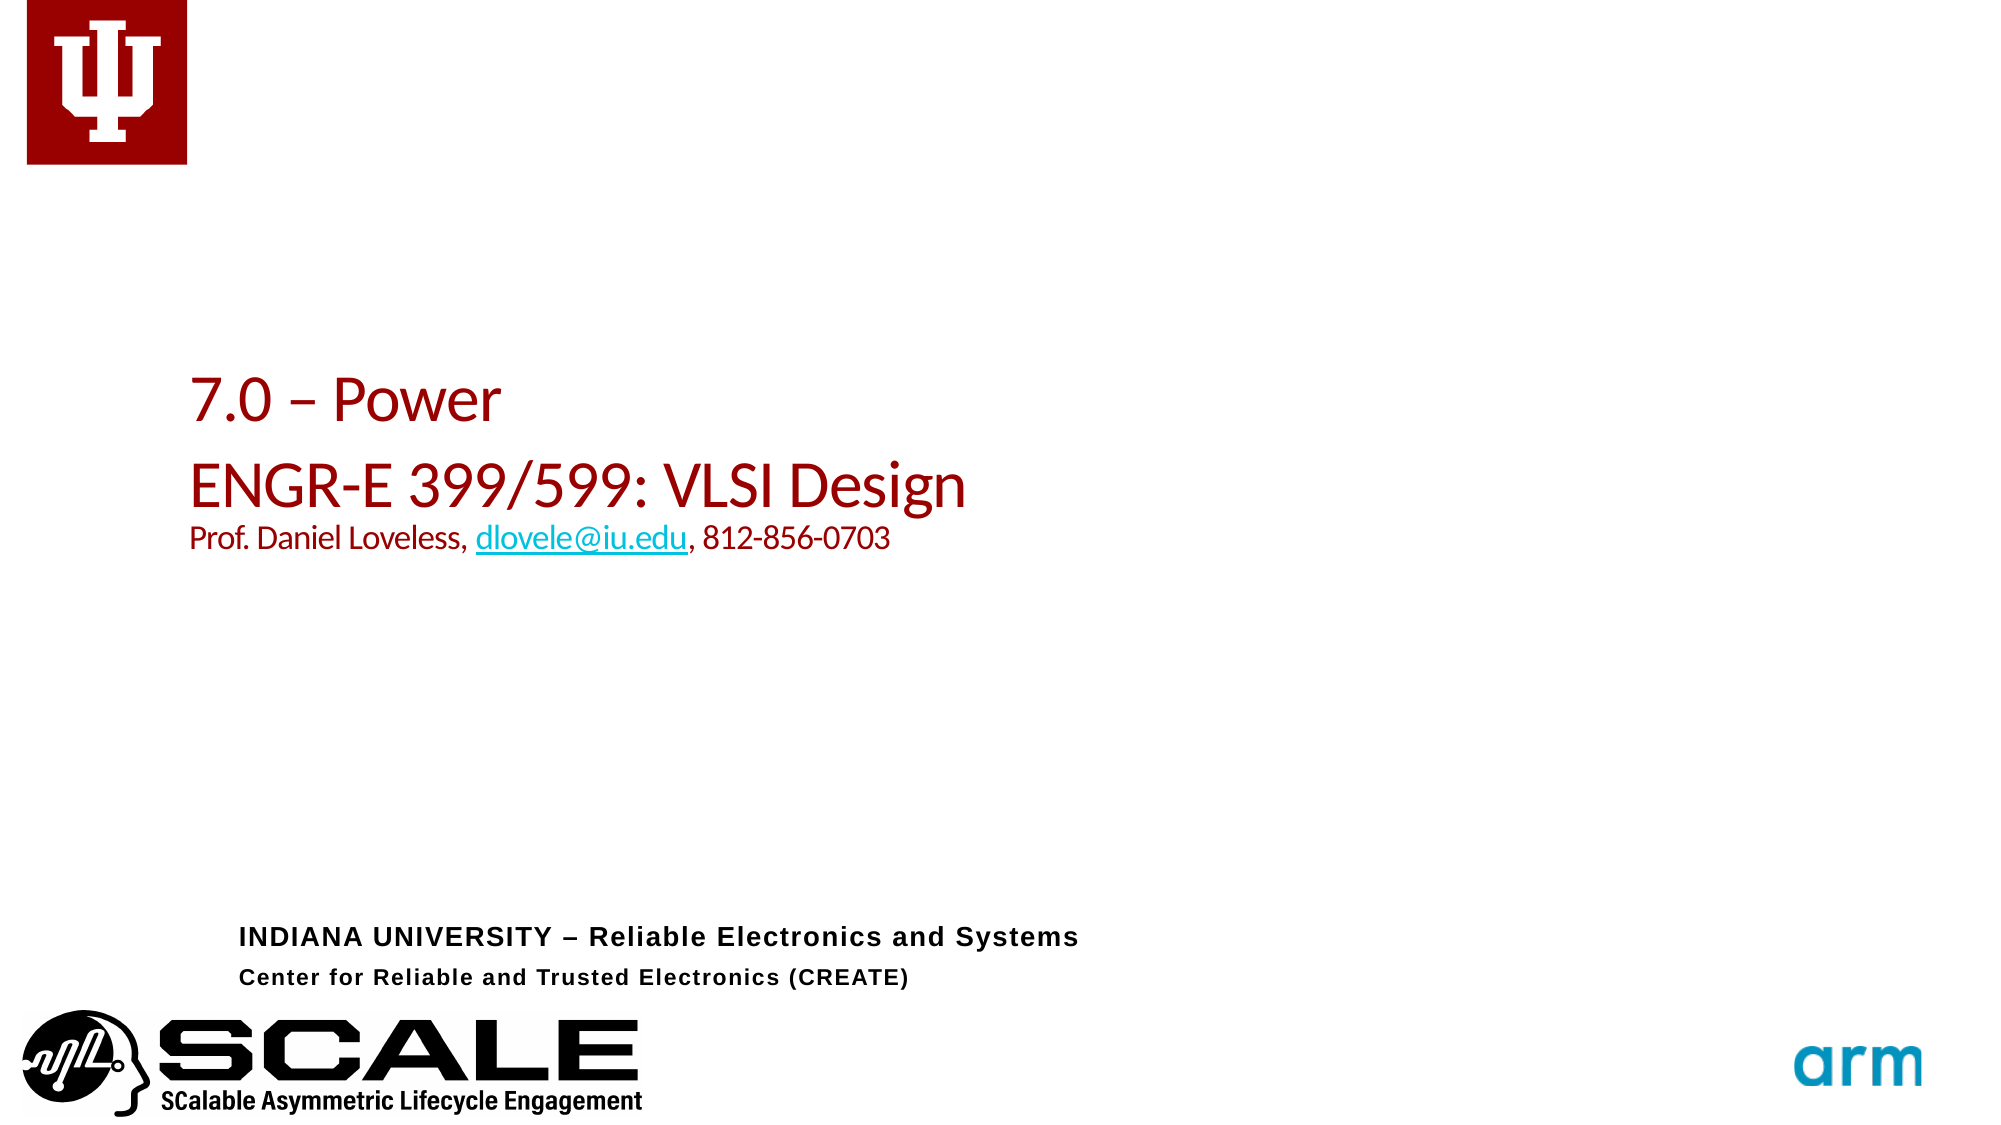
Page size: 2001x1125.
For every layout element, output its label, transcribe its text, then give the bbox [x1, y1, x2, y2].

text_box 7.0 – Power ENGR-E 399/599: VLSI Design Prof. Daniel Loveless, dlovele@iu.edu, 812-856-0703 [174, 293, 1824, 629]
picture [22, 1010, 642, 1117]
picture [0, 0, 248, 220]
list INDIANA UNIVERSITY – Reliable Electronics and Systems Center for Reliable and Trusted Electronics (CREATE) [238, 927, 1762, 982]
